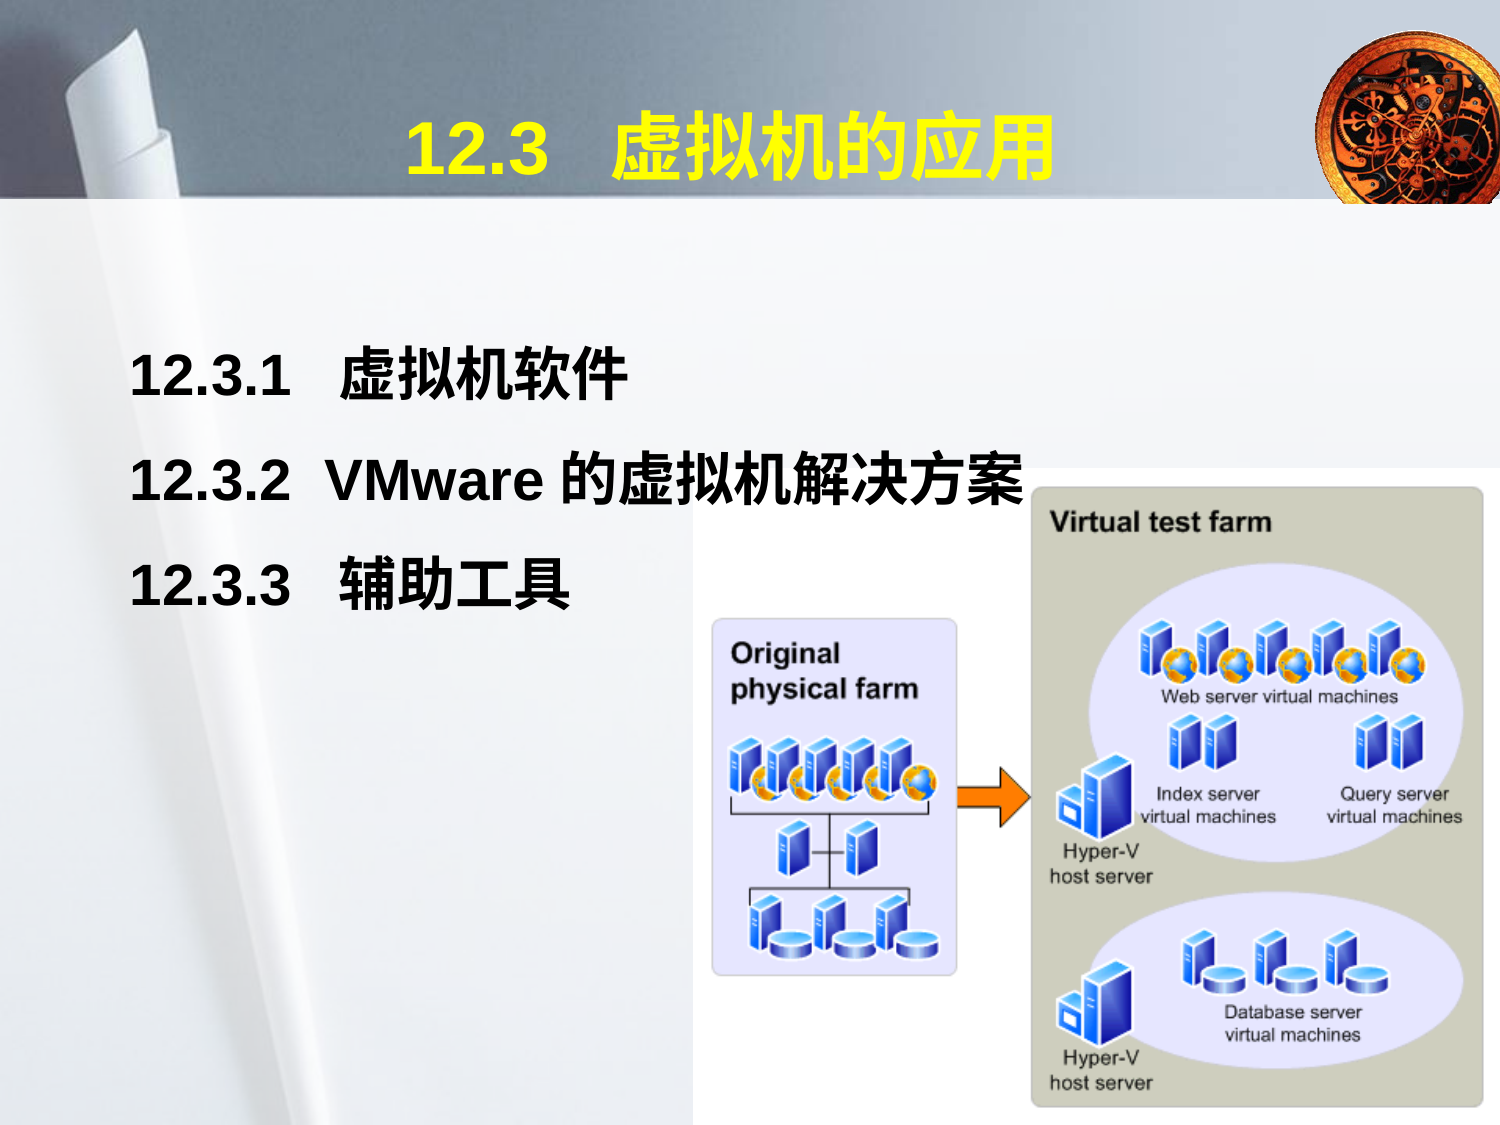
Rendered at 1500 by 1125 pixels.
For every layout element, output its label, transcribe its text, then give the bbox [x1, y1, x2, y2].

picture [693, 468, 1500, 1125]
picture [0, 0, 1500, 204]
title 12.3 虚拟机的应用 [100, 89, 1365, 199]
text_box 12.3.1 虚拟机软件 12.3.2 VMware的虚拟机解决方案 12.3.3 辅助工具 [129, 302, 1205, 618]
